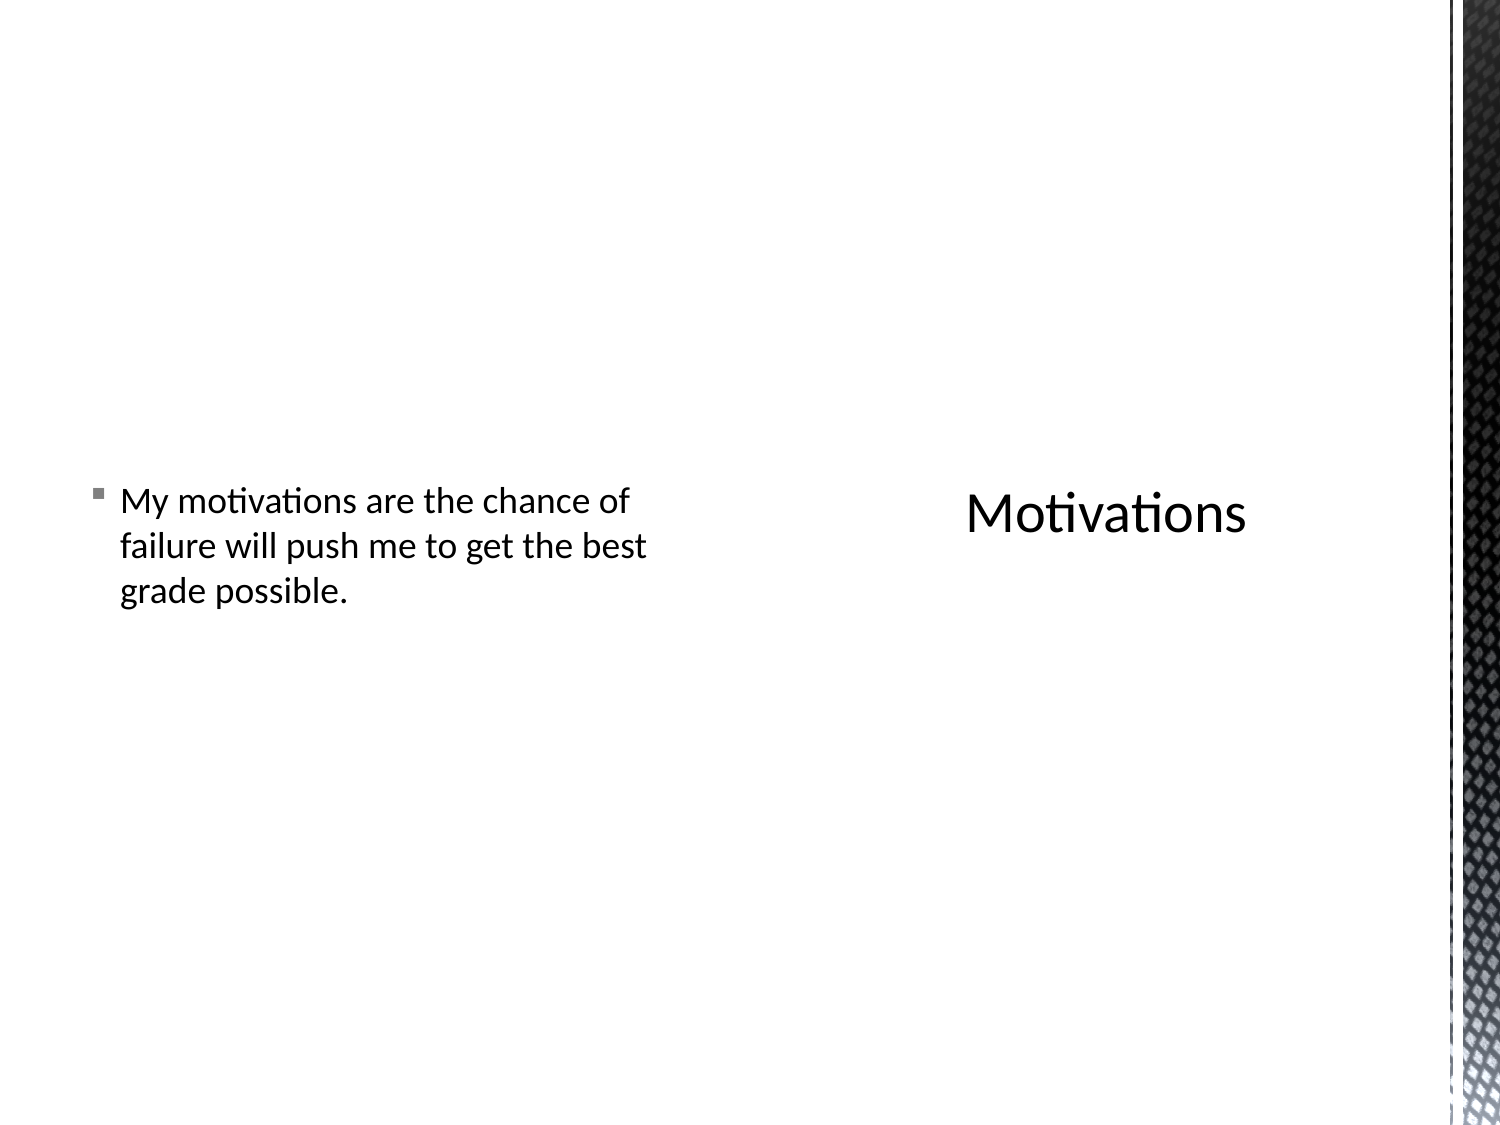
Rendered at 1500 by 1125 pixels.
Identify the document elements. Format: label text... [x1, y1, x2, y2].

title Motivations [800, 75, 1263, 1013]
list My motivations are the chance of failure will push me to get the best grade possible. [75, 75, 675, 1013]
picture [1447, 0, 1500, 1125]
